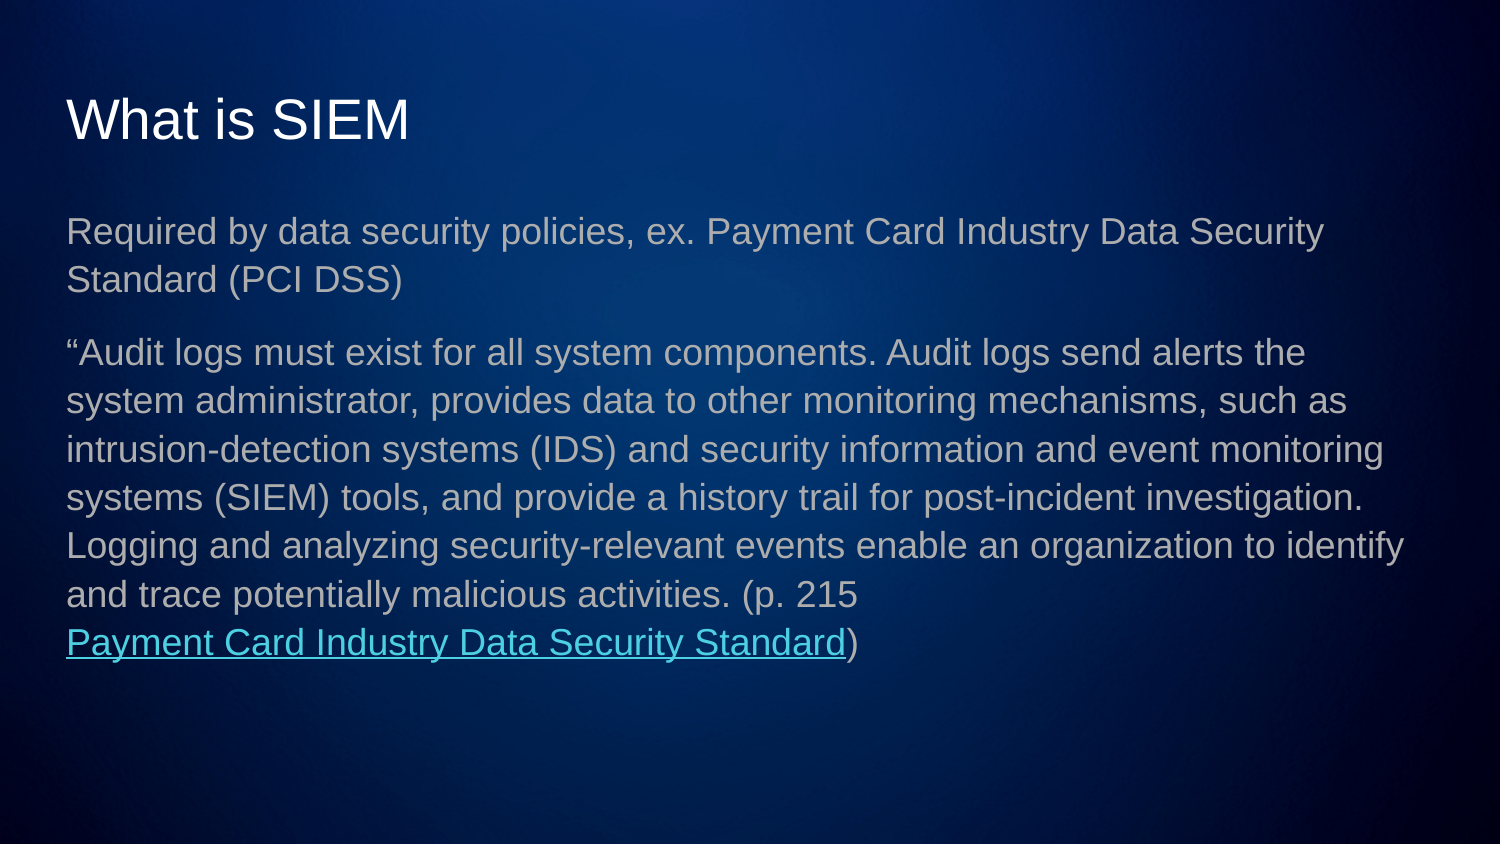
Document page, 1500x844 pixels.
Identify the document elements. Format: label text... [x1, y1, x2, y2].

picture [0, 0, 1500, 844]
list Required by data security policies, ex. Payment Card Industry Data Security Standard (PCI DSS) “Audit logs must exist for all system components. Audit logs send alerts the system administrator, provides data to other monitoring mechanisms, such as intrusion-detection systems (IDS) and security information and event monitoring systems (SIEM) tools, and provide a history trail for post-incident investigation. Logging and analyzing security-relevant events enable an organization to identify and trace potentially malicious activities. (p. 215 Payment Card Industry Data Security Standard) [51, 189, 1449, 750]
title What is SIEM [51, 72, 1449, 167]
